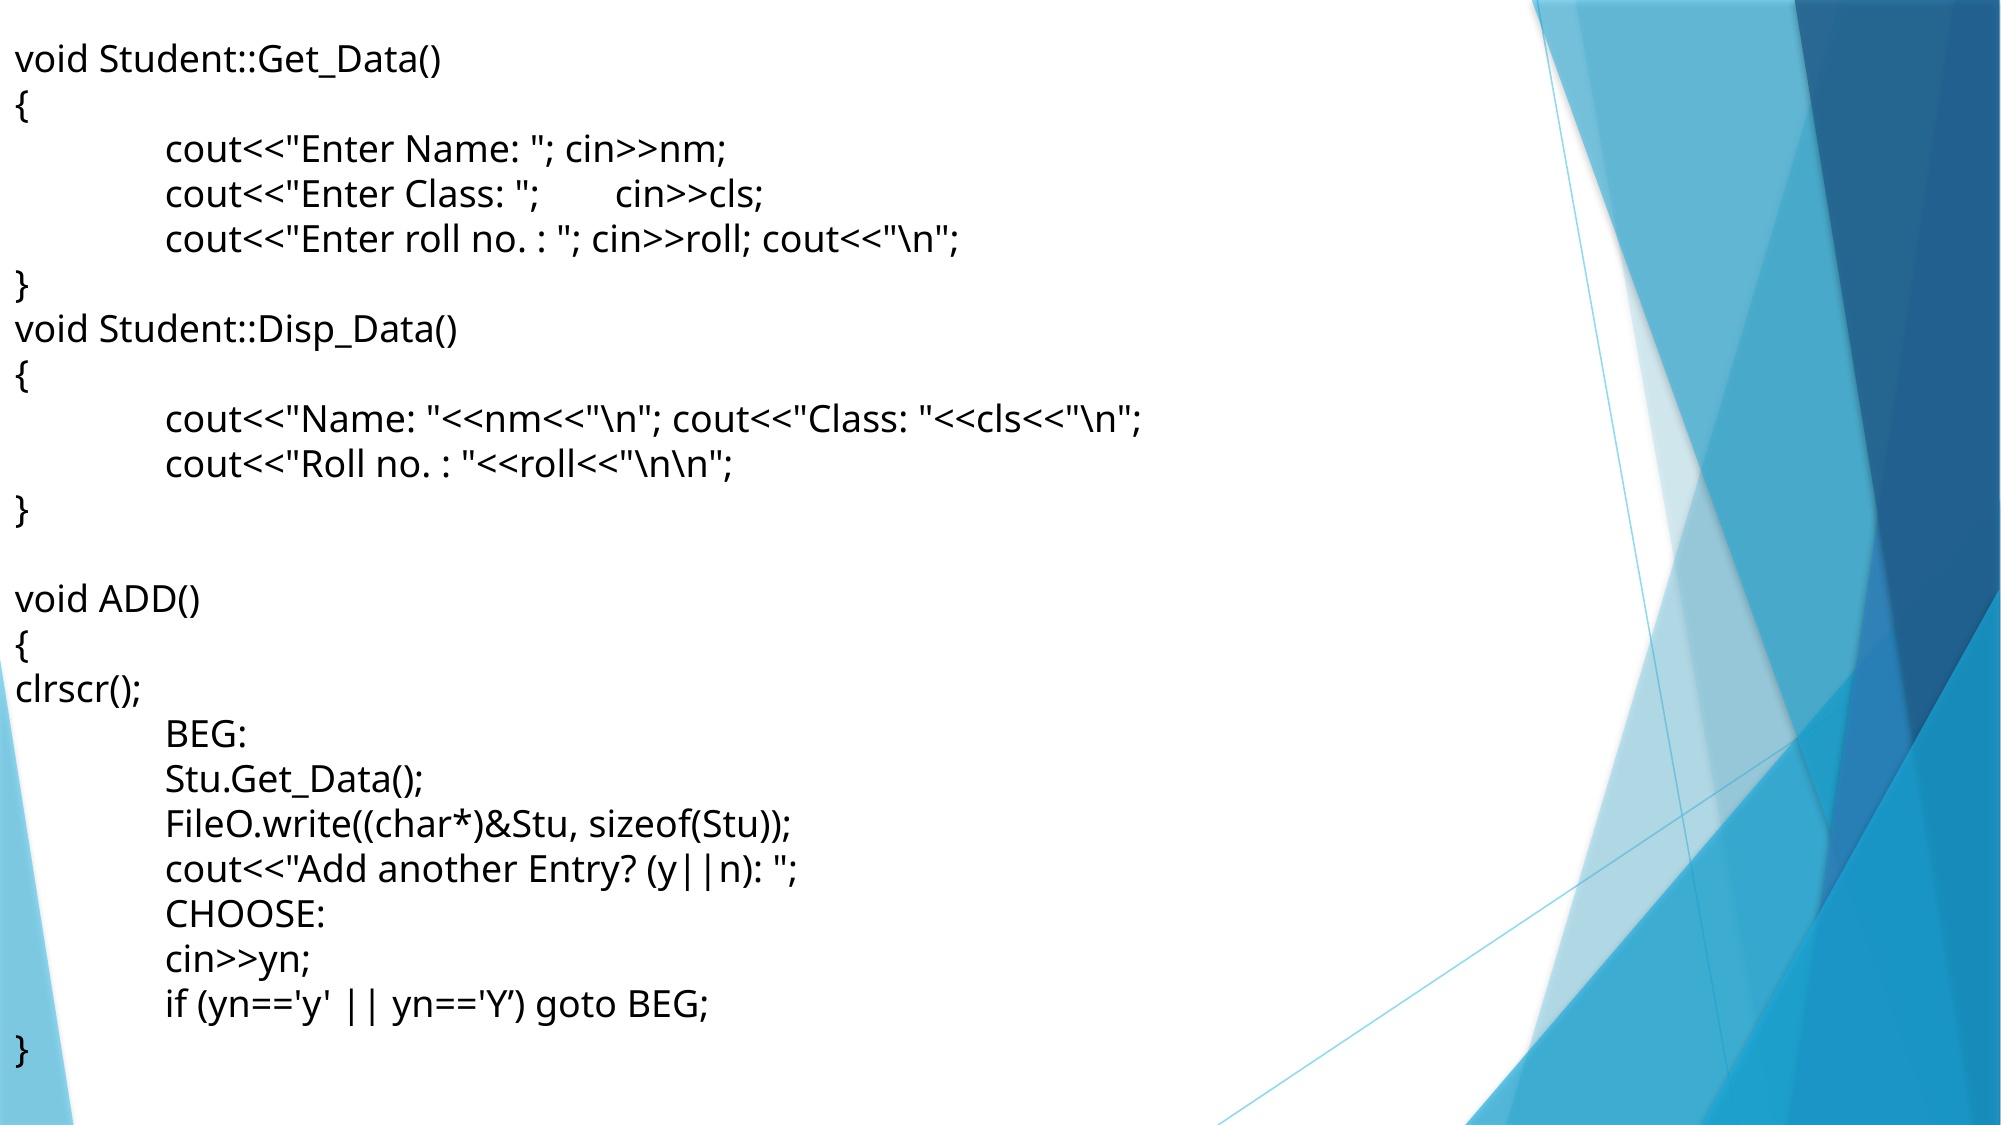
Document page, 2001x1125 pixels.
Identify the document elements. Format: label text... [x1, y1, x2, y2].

text_box void Student::Get_Data() { cout<<"Enter Name: "; cin>>nm; cout<<"Enter Class: "; cin>>cls; cout<<"Enter roll no. : "; cin>>roll; cout<<"\n"; } void Student::Disp_Data() { cout<<"Name: "<<nm<<"\n"; cout<<"Class: "<<cls<<"\n"; cout<<"Roll no. : "<<roll<<"\n\n"; } void ADD() { clrscr(); BEG: Stu.Get_Data(); FileO.write((char*)&Stu, sizeof(Stu)); cout<<"Add another Entry? (y||n): "; CHOOSE: cin>>yn; if (yn=='y' || yn=='Y’) goto BEG; } [0, 28, 2000, 1078]
